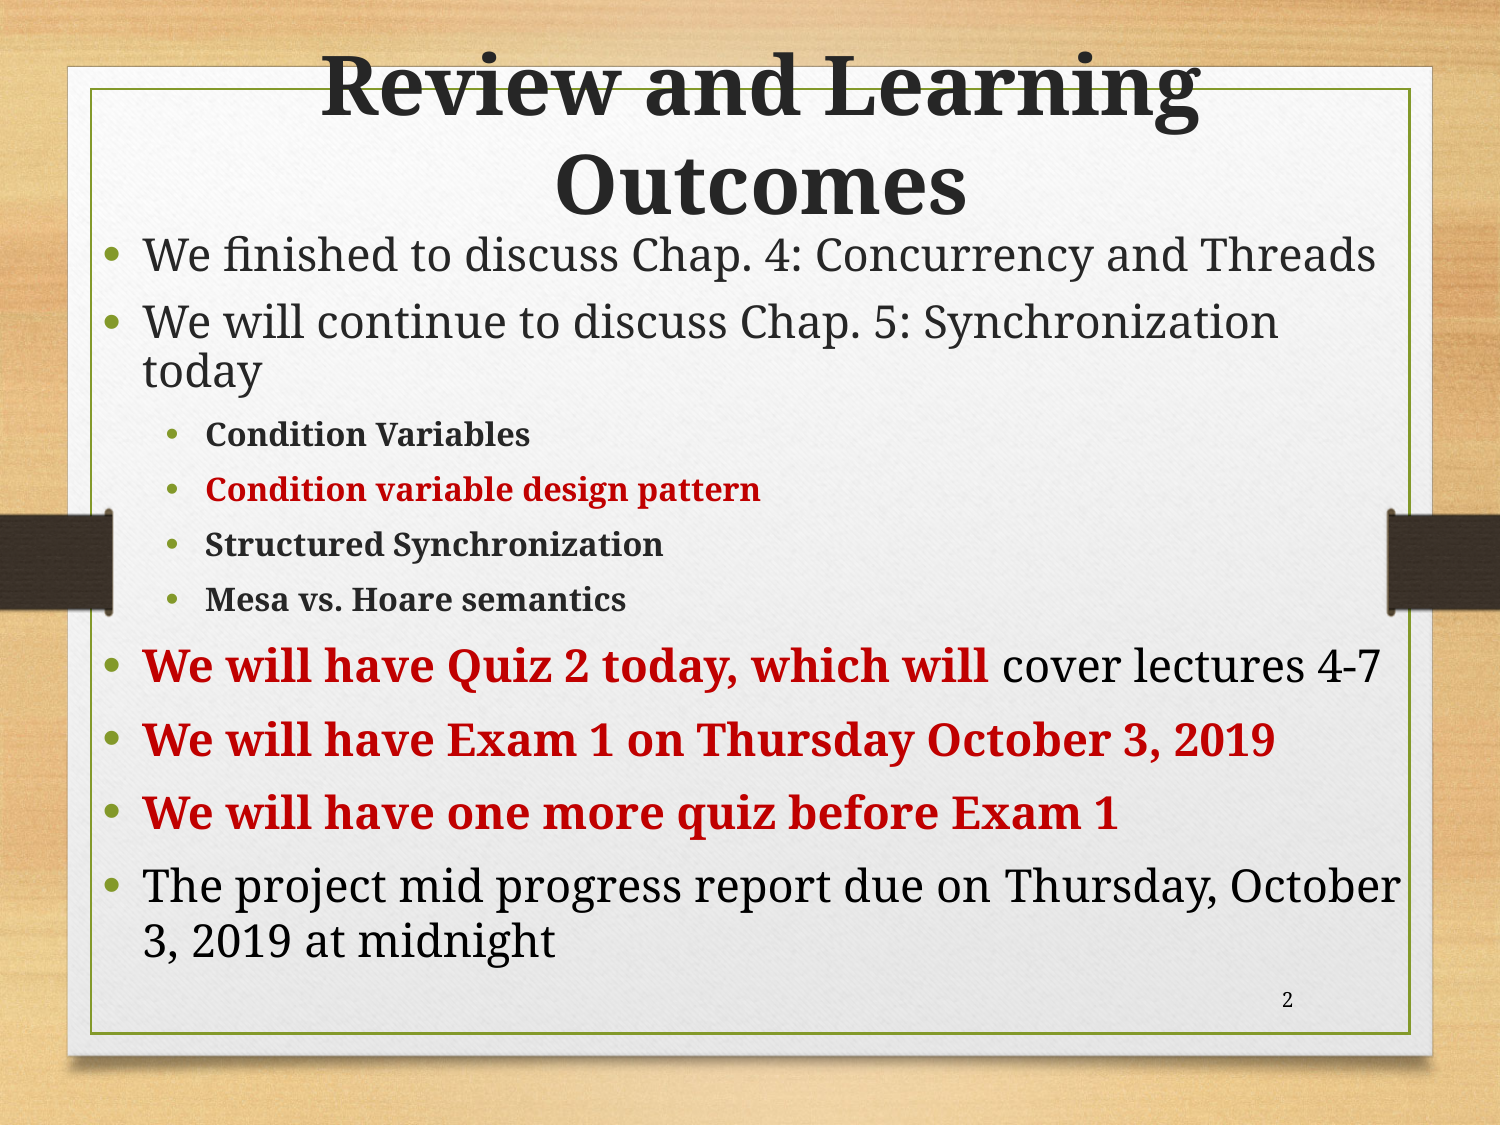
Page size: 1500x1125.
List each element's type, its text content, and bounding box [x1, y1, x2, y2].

title Review and Learning Outcomes [98, 24, 1424, 224]
list We finished to discuss Chap. 4: Concurrency and Threads We will continue to discuss Chap. 5: Synchronization today Condition Variables Condition variable design pattern Structured Synchronization Mesa vs. Hoare semantics We will have Quiz 2 today, which will cover lectures 4-7 We will have Exam 1 on Thursday October 3, 2019 We will have one more quiz before Exam 1 The project mid progress report due on Thursday, October 3, 2019 at midnight [87, 224, 1424, 1025]
picture [0, 0, 1500, 1125]
